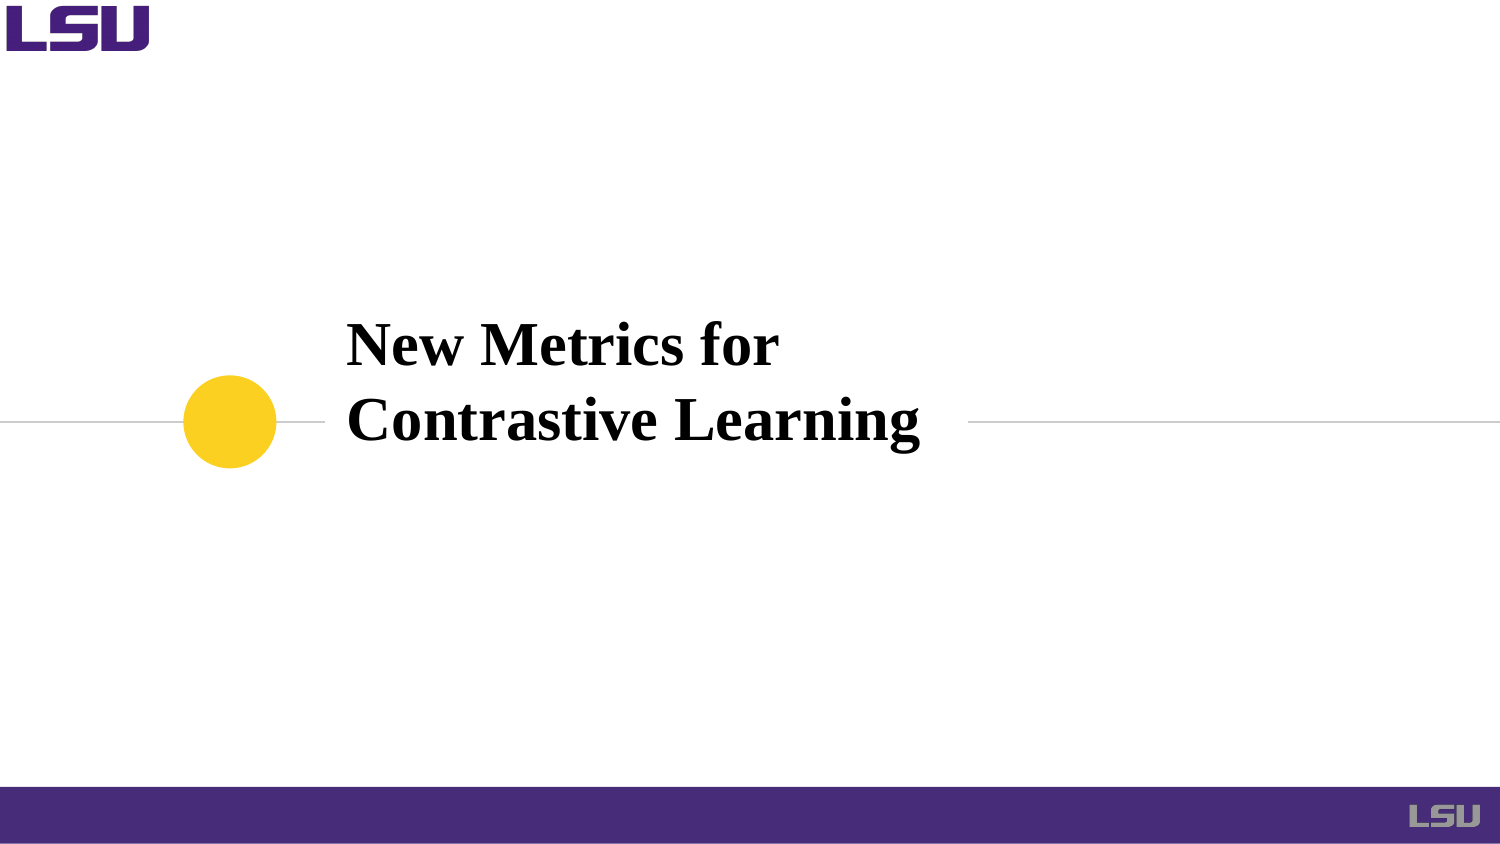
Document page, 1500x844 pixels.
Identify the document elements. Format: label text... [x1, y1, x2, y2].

title New Metrics for Contrastive Learning [331, 277, 954, 469]
picture [0, 0, 155, 57]
text_box [186, 375, 276, 468]
picture [1406, 801, 1483, 830]
